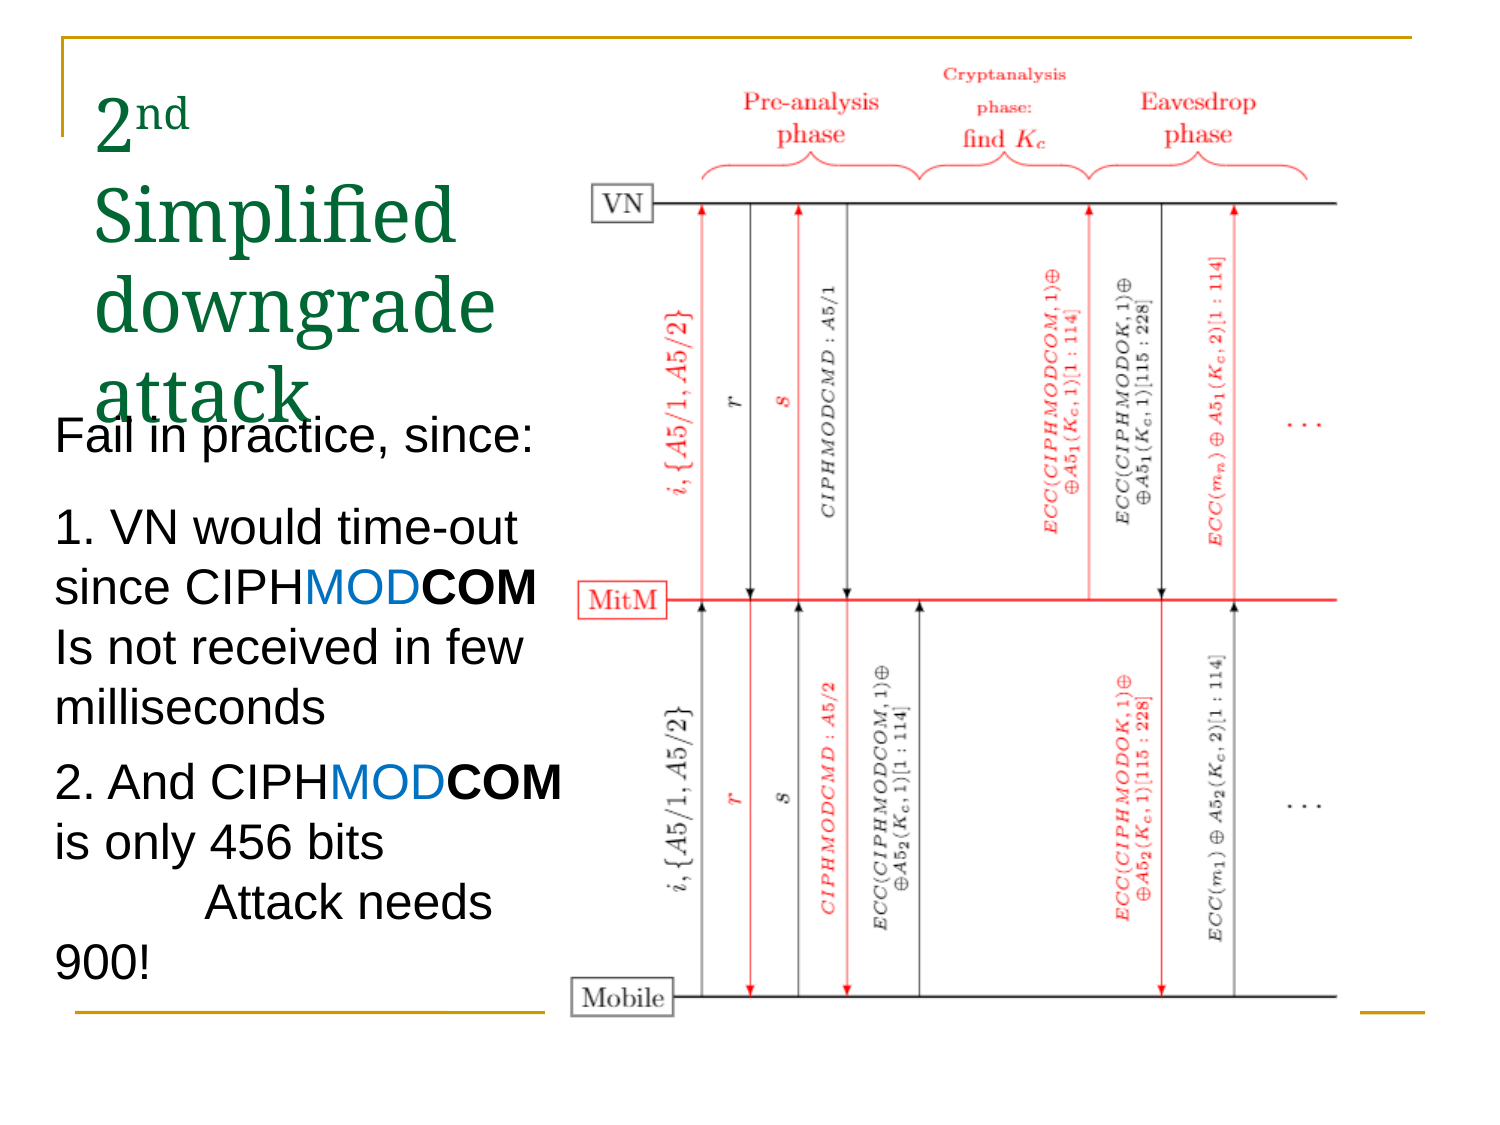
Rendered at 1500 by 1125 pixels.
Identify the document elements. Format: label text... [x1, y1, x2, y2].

text_box Fail in practice, since: [39, 394, 539, 470]
picture [544, 50, 1360, 1028]
title 2nd Simplified downgrade attack [78, 69, 516, 359]
text_box 1. VN would time-out since CIPHMODCOM Is not received in few milliseconds [39, 486, 539, 742]
text_box 2. And CIPHMODCOM is only 456 bits Attack needs 900! [39, 742, 539, 998]
